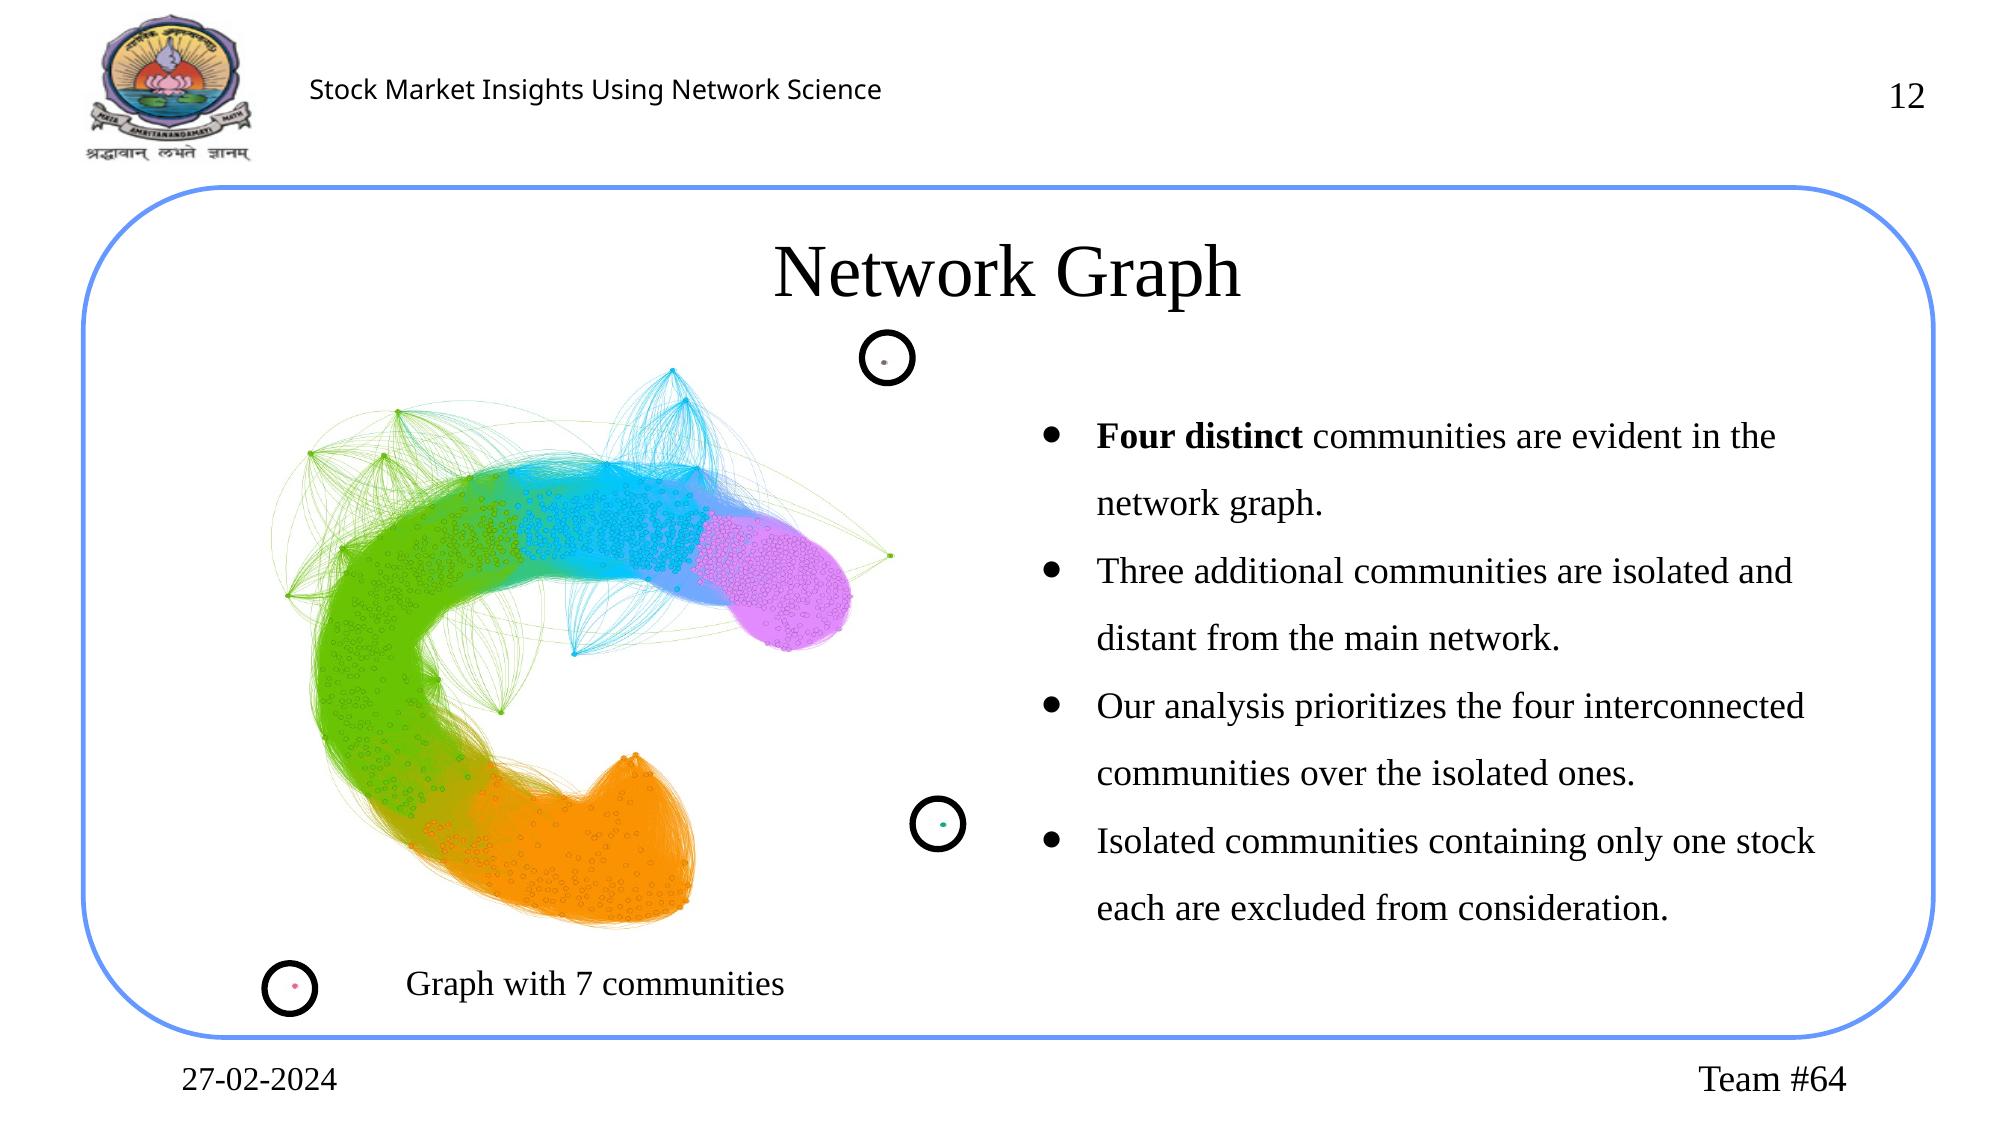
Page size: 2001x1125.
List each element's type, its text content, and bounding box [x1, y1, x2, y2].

text_box Graph with 7 communities [390, 1005, 830, 1063]
title Network Graph [216, 200, 1800, 333]
picture [83, 12, 257, 163]
text_box Four distinct communities are evident in the network graph. Three additional communities are isolated and distant from the main network. Our analysis prioritizes the four interconnected communities over the isolated ones. Isolated communities containing only one stock each are excluded from consideration. [1006, 373, 1852, 1011]
slide_number ‹#› [1813, 63, 1934, 731]
text_box [270, 1005, 309, 1014]
picture [234, 332, 986, 995]
